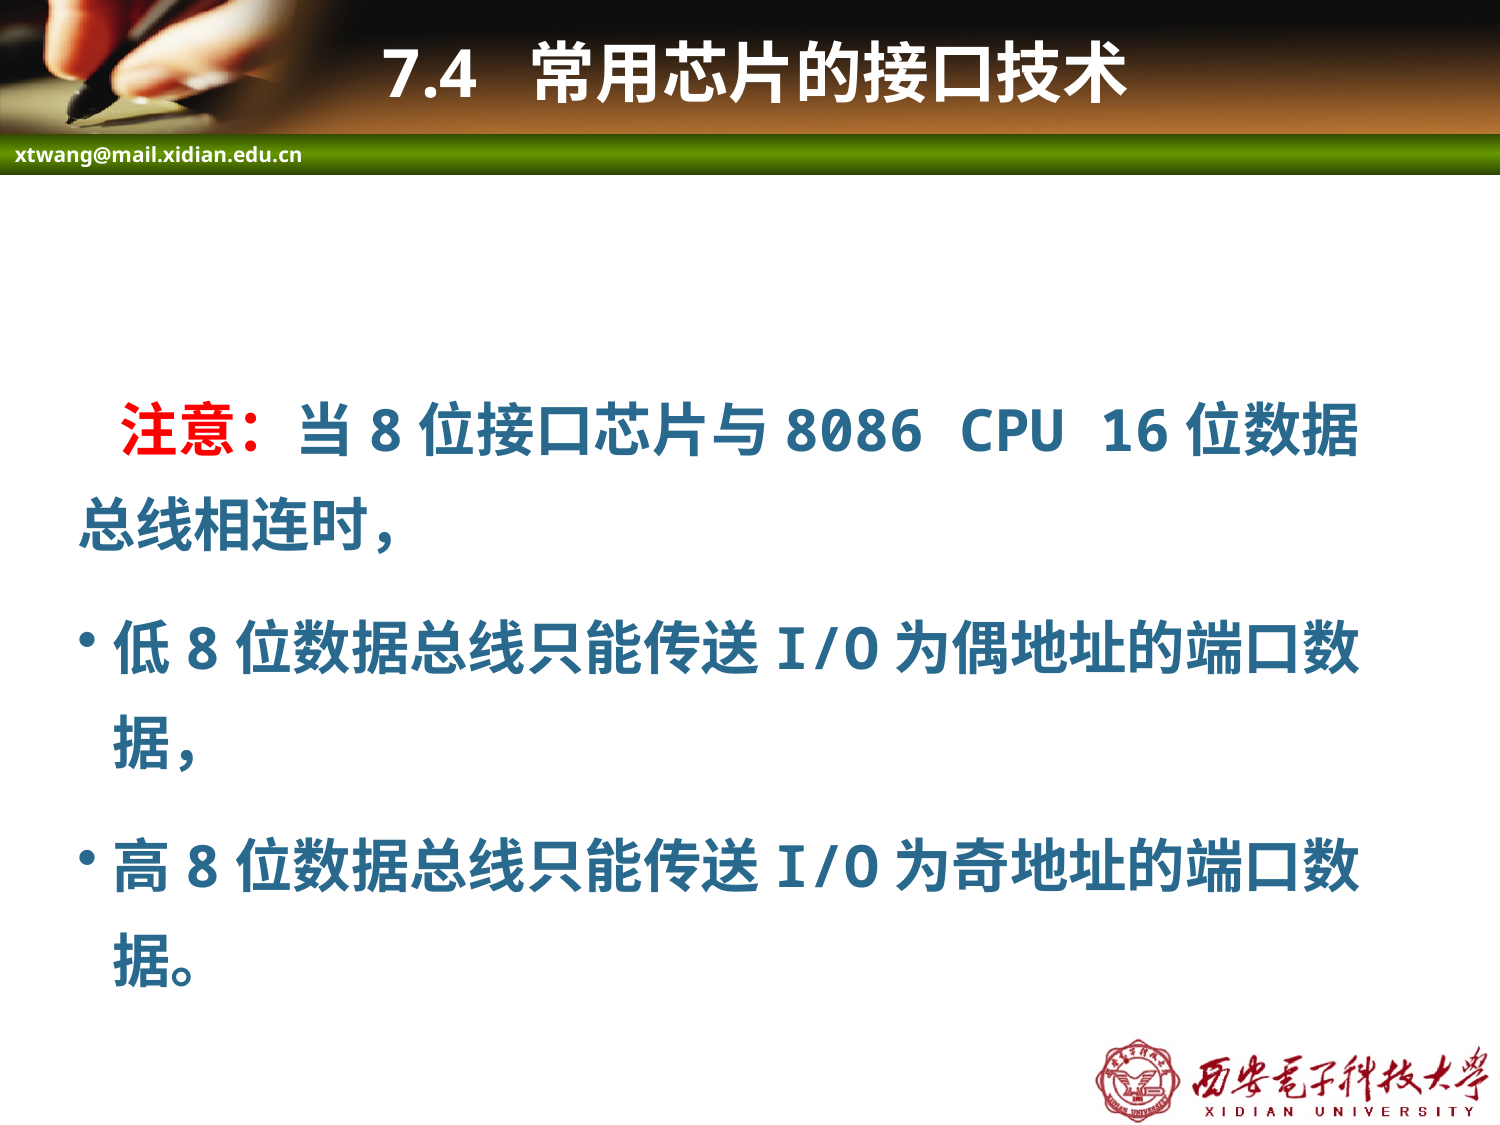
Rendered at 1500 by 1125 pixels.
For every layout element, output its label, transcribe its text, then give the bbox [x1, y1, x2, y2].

picture [0, 0, 1500, 134]
picture [1087, 1030, 1497, 1125]
text_box 注意：当8位接口芯片与8086 CPU 16位数据总线相连时， 低8位数据总线只能传送I/O为偶地址的端口数据， 高8位数据总线只能传送I/O为奇地址的端口数据。 [62, 361, 1375, 1002]
title 7.4 常用芯片的接口技术 [75, 24, 1438, 118]
